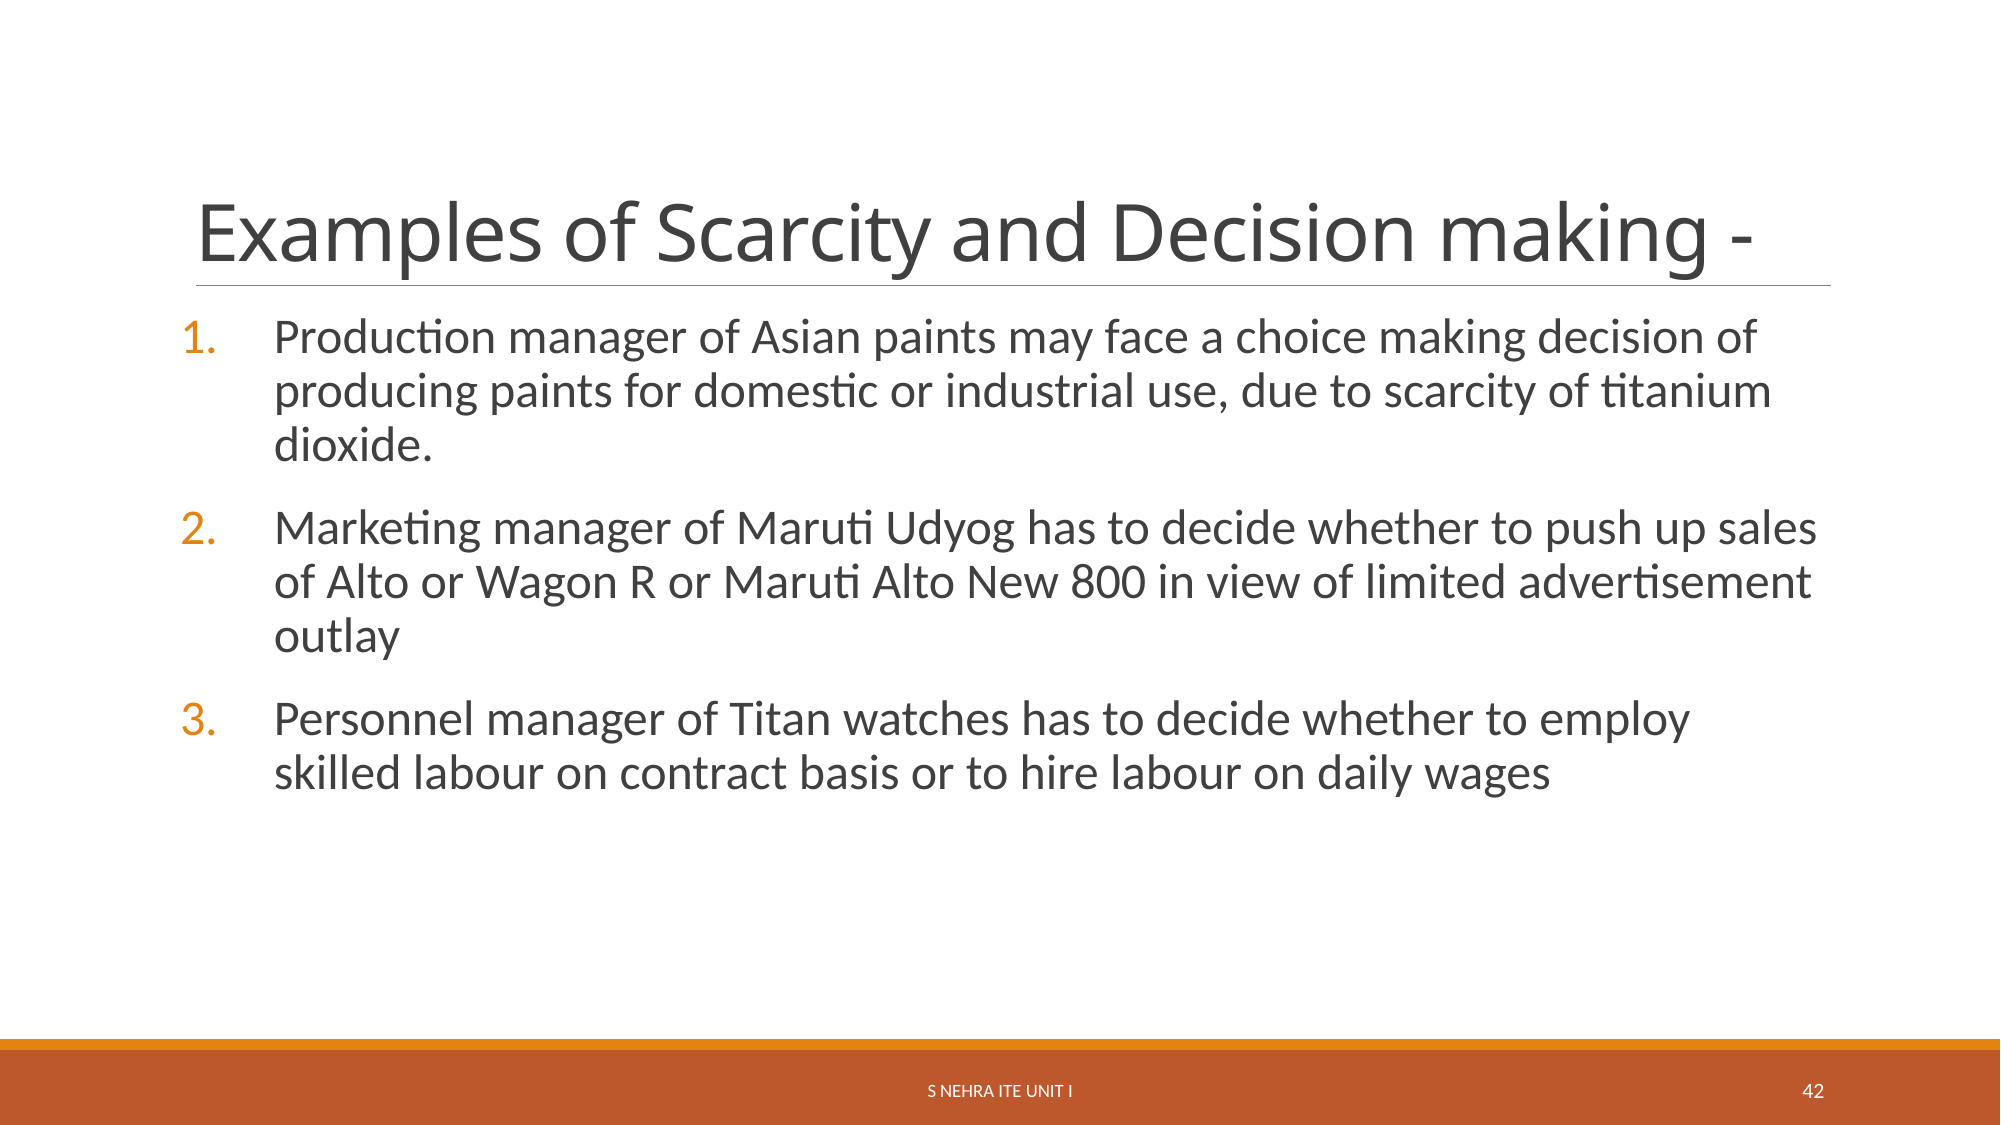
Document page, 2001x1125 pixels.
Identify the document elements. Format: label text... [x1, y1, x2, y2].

list Production manager of Asian paints may face a choice making decision of producing paints for domestic or industrial use, due to scarcity of titanium dioxide. Marketing manager of Maruti Udyog has to decide whether to push up sales of Alto or Wagon R or Maruti Alto New 800 in view of limited advertisement outlay Personnel manager of Titan watches has to decide whether to employ skilled labour on contract basis or to hire labour on daily wages [180, 302, 1830, 963]
title Examples of Scarcity and Decision making - [180, 47, 1830, 285]
slide_number 42 [1624, 1059, 1840, 1120]
footer S Nehra ITE Unit I [604, 1059, 1396, 1120]
